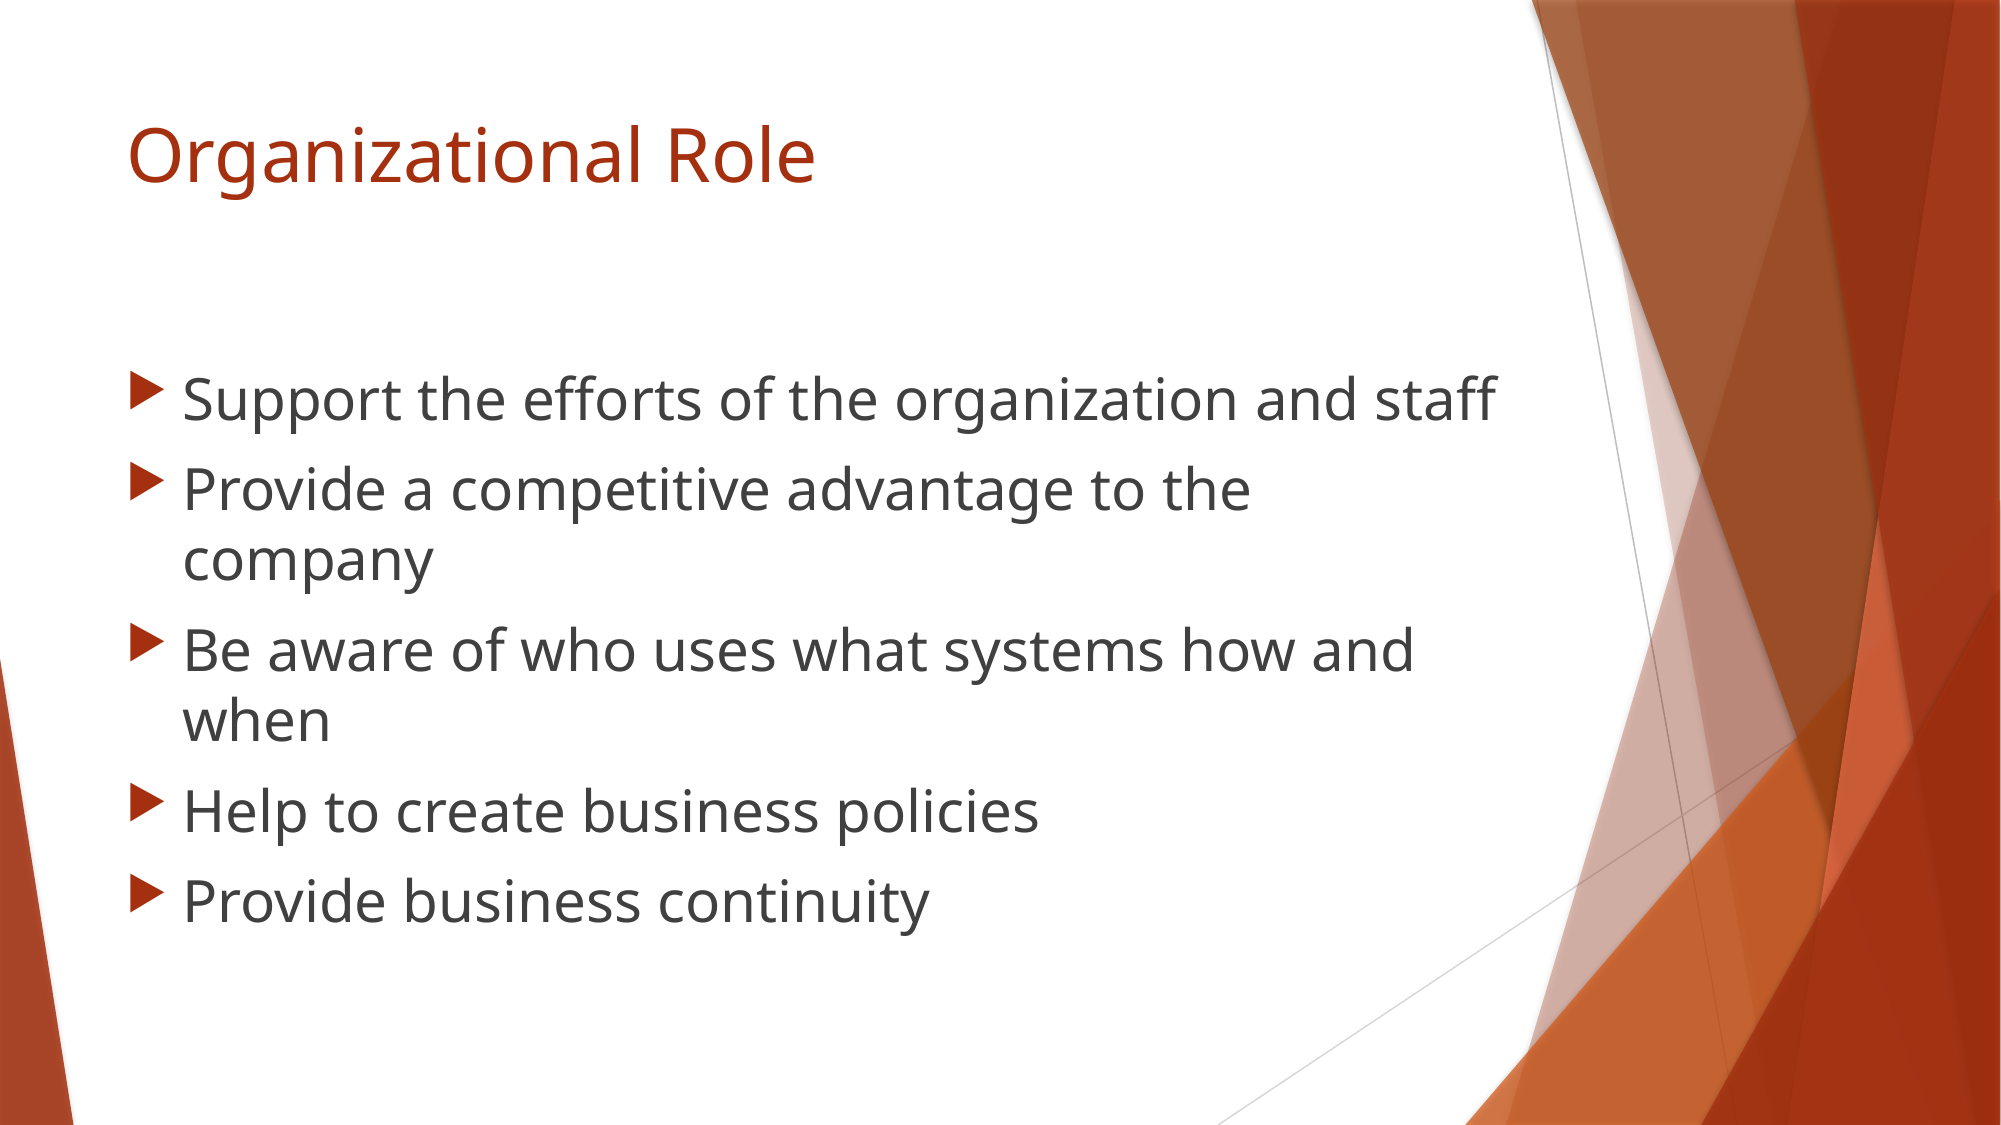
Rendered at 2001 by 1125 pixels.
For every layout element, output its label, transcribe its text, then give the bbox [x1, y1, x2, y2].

list Support the efforts of the organization and staff Provide a competitive advantage to the company Be aware of who uses what systems how and when Help to create business policies Provide business continuity [111, 354, 1522, 992]
title Organizational Role [111, 99, 1522, 317]
